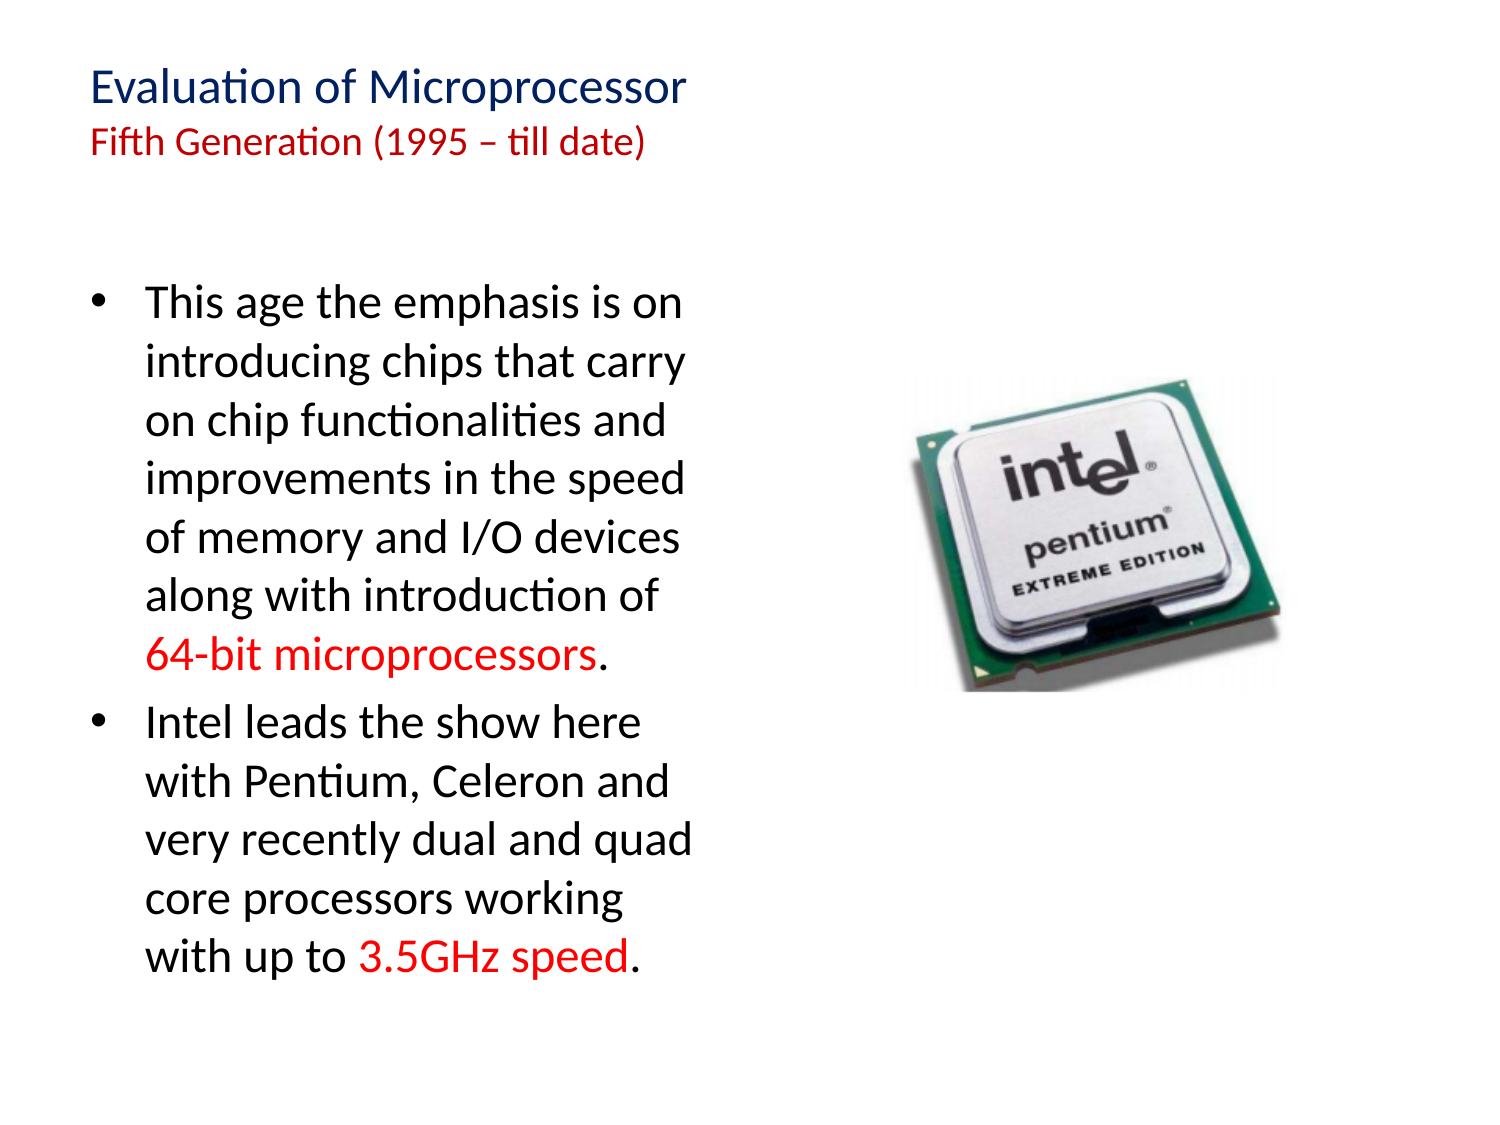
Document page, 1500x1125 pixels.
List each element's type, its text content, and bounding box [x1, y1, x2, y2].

picture [899, 374, 1293, 712]
title Evaluation of Microprocessor Fifth Generation (1995 – till date) [75, 45, 1425, 233]
list This age the emphasis is on introducing chips that carry on chip functionalities and improvements in the speed of memory and I/O devices along with introduction of 64-bit microprocessors. Intel leads the show here with Pentium, Celeron and very recently dual and quad core processors working with up to 3.5GHz speed. [75, 262, 738, 1005]
